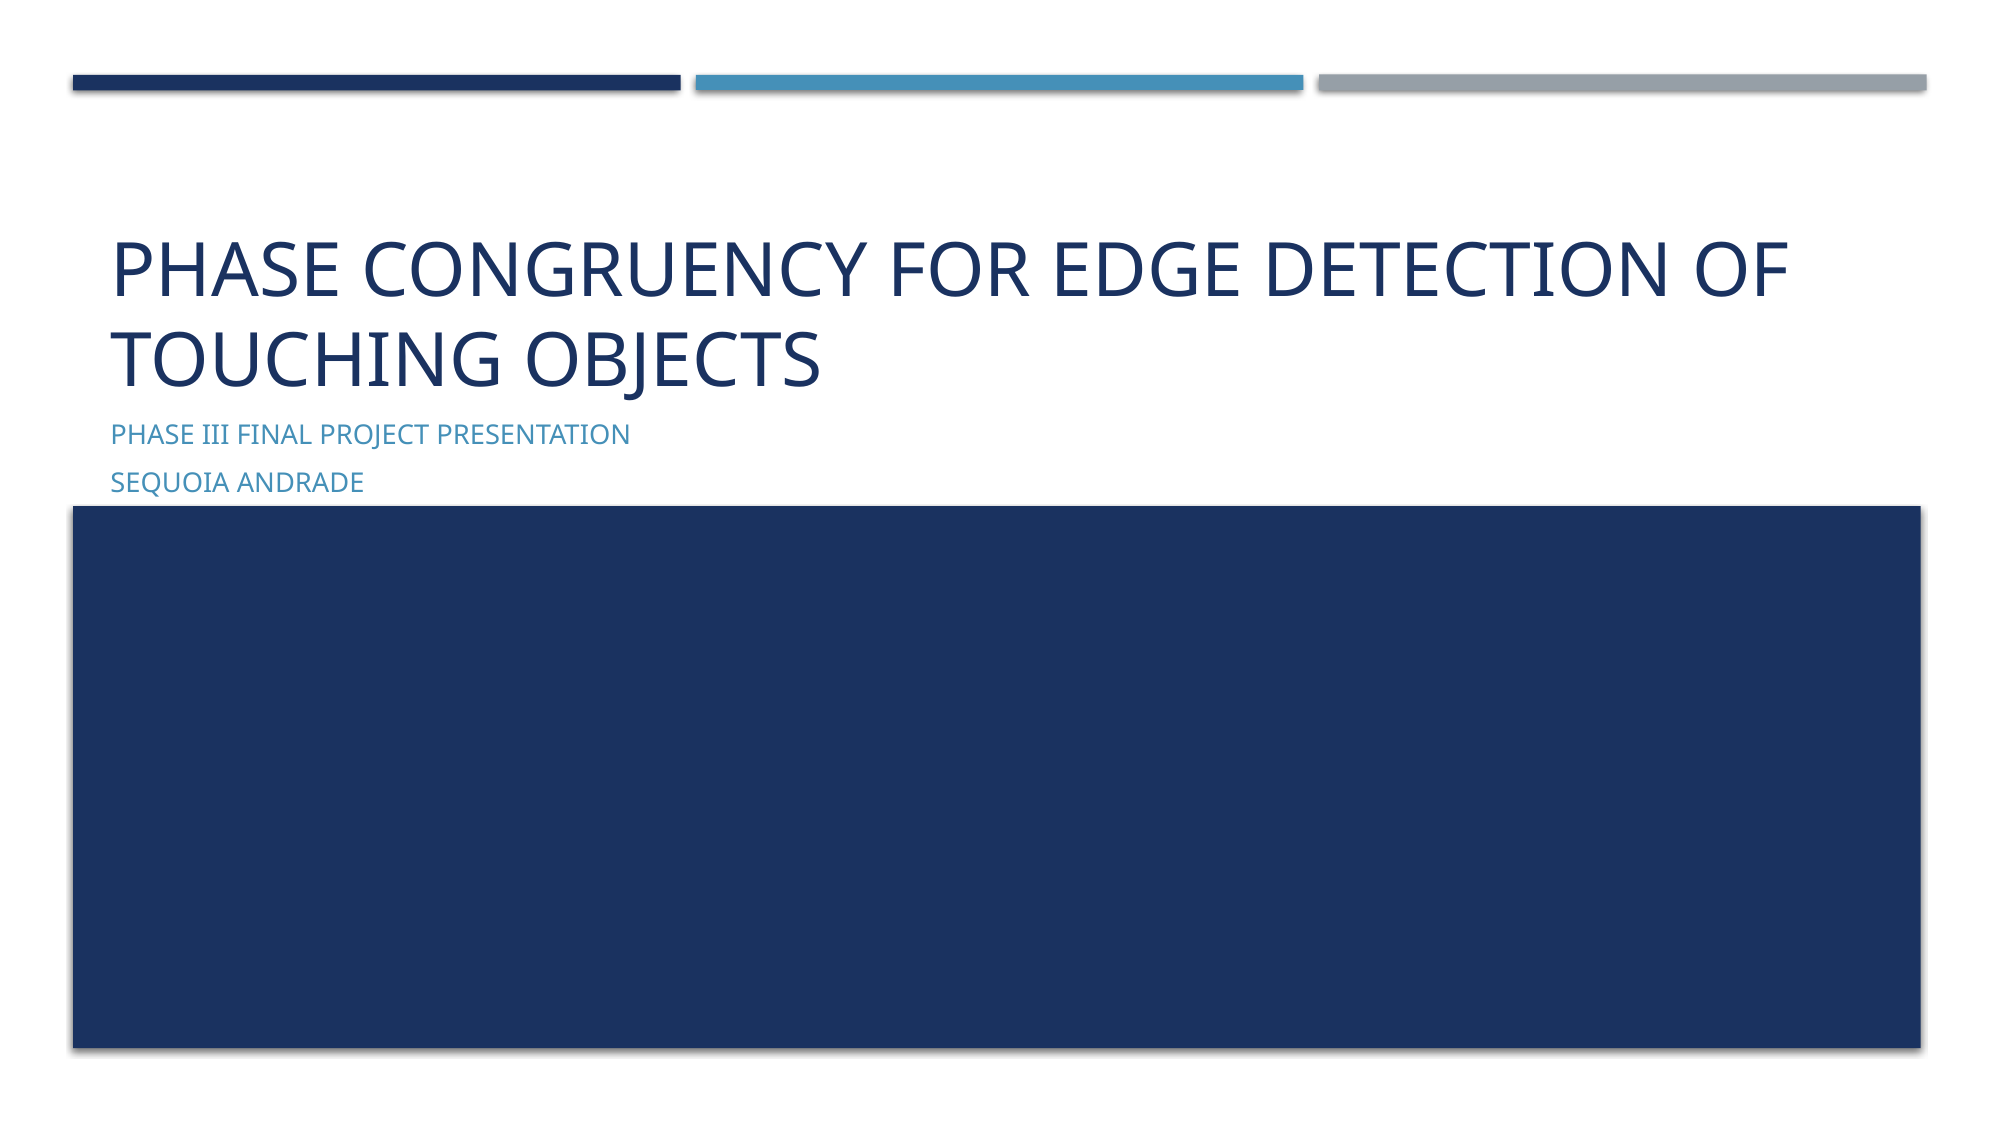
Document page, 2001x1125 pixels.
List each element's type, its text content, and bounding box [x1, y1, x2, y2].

subtitle Phase III Final Project Presentation Sequoia Andrade [95, 409, 1899, 507]
title Phase congruency for Edge Detection of touching objects [95, 167, 1899, 409]
